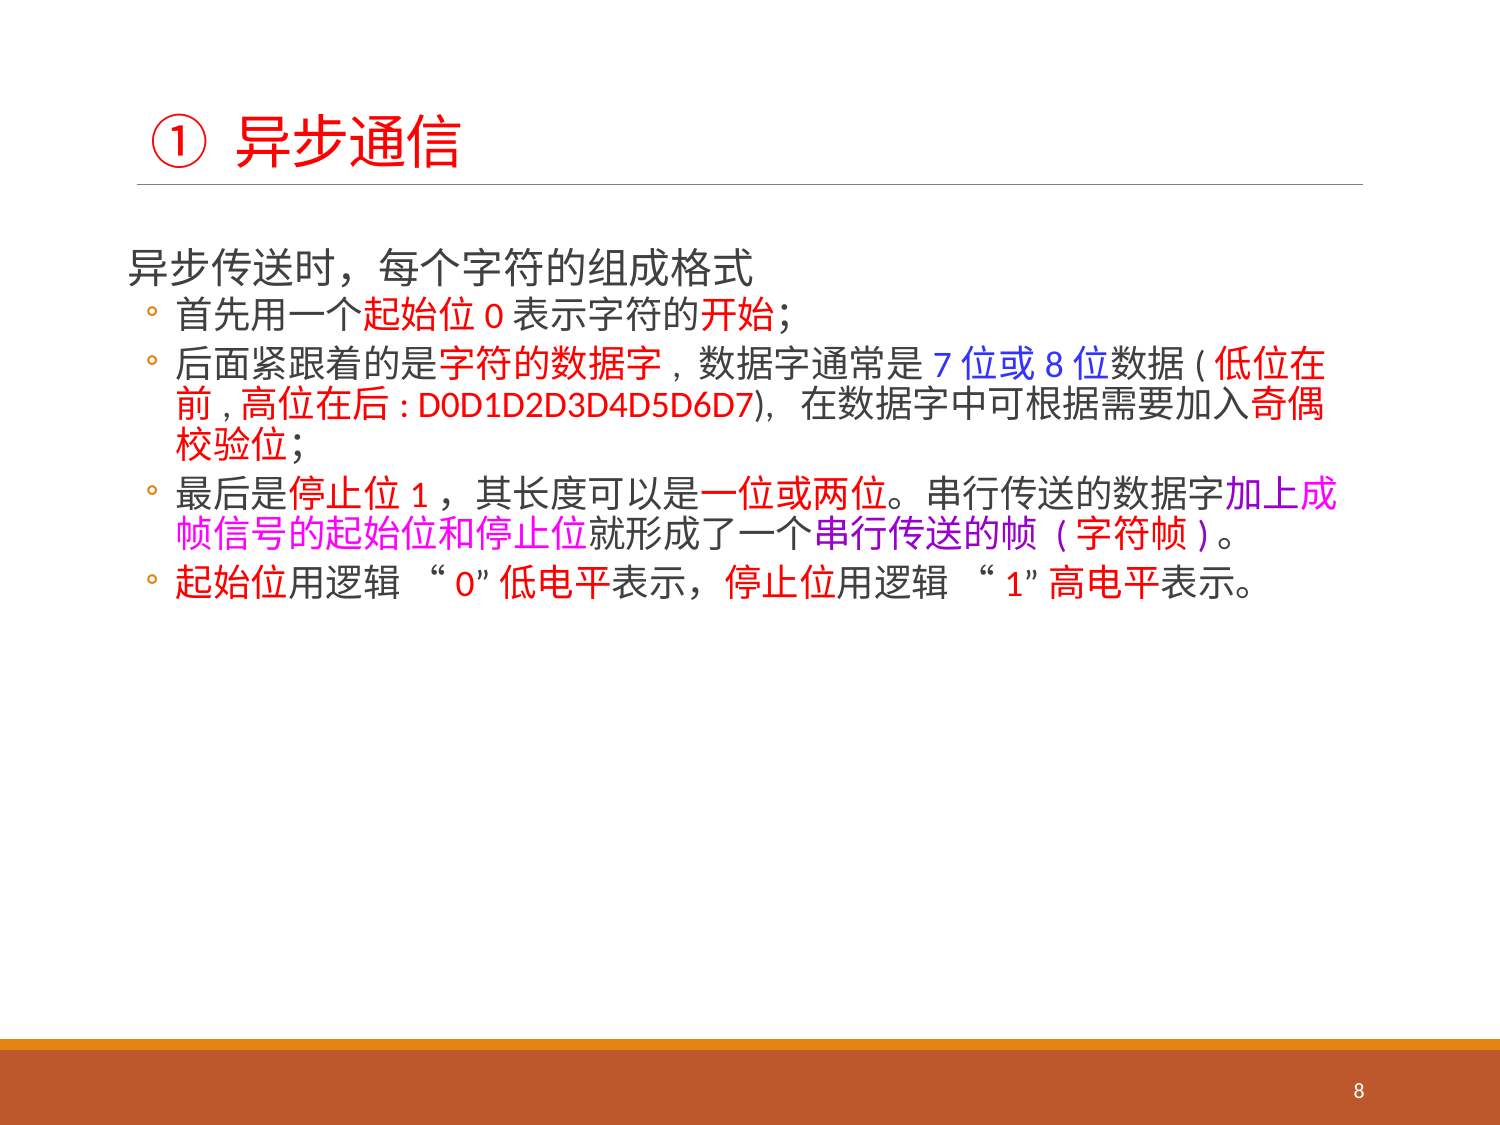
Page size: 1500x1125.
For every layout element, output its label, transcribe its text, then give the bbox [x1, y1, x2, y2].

list 异步传送时，每个字符的组成格式 首先用一个起始位0表示字符的开始； 后面紧跟着的是字符的数据字, 数据字通常是7位或8位数据(低位在前,高位在后: D0D1D2D3D4D5D6D7), 在数据字中可根据需要加入奇偶校验位； 最后是停止位1，其长度可以是一位或两位。串行传送的数据字加上成帧信号的起始位和停止位就形成了一个串行传送的帧 (字符帧)。 起始位用逻辑 “0”低电平表示，停止位用逻辑 “1”高电平表示。 [112, 239, 1363, 626]
slide_number 8 [1218, 1059, 1380, 1120]
title 异步通信 [135, 47, 1373, 184]
